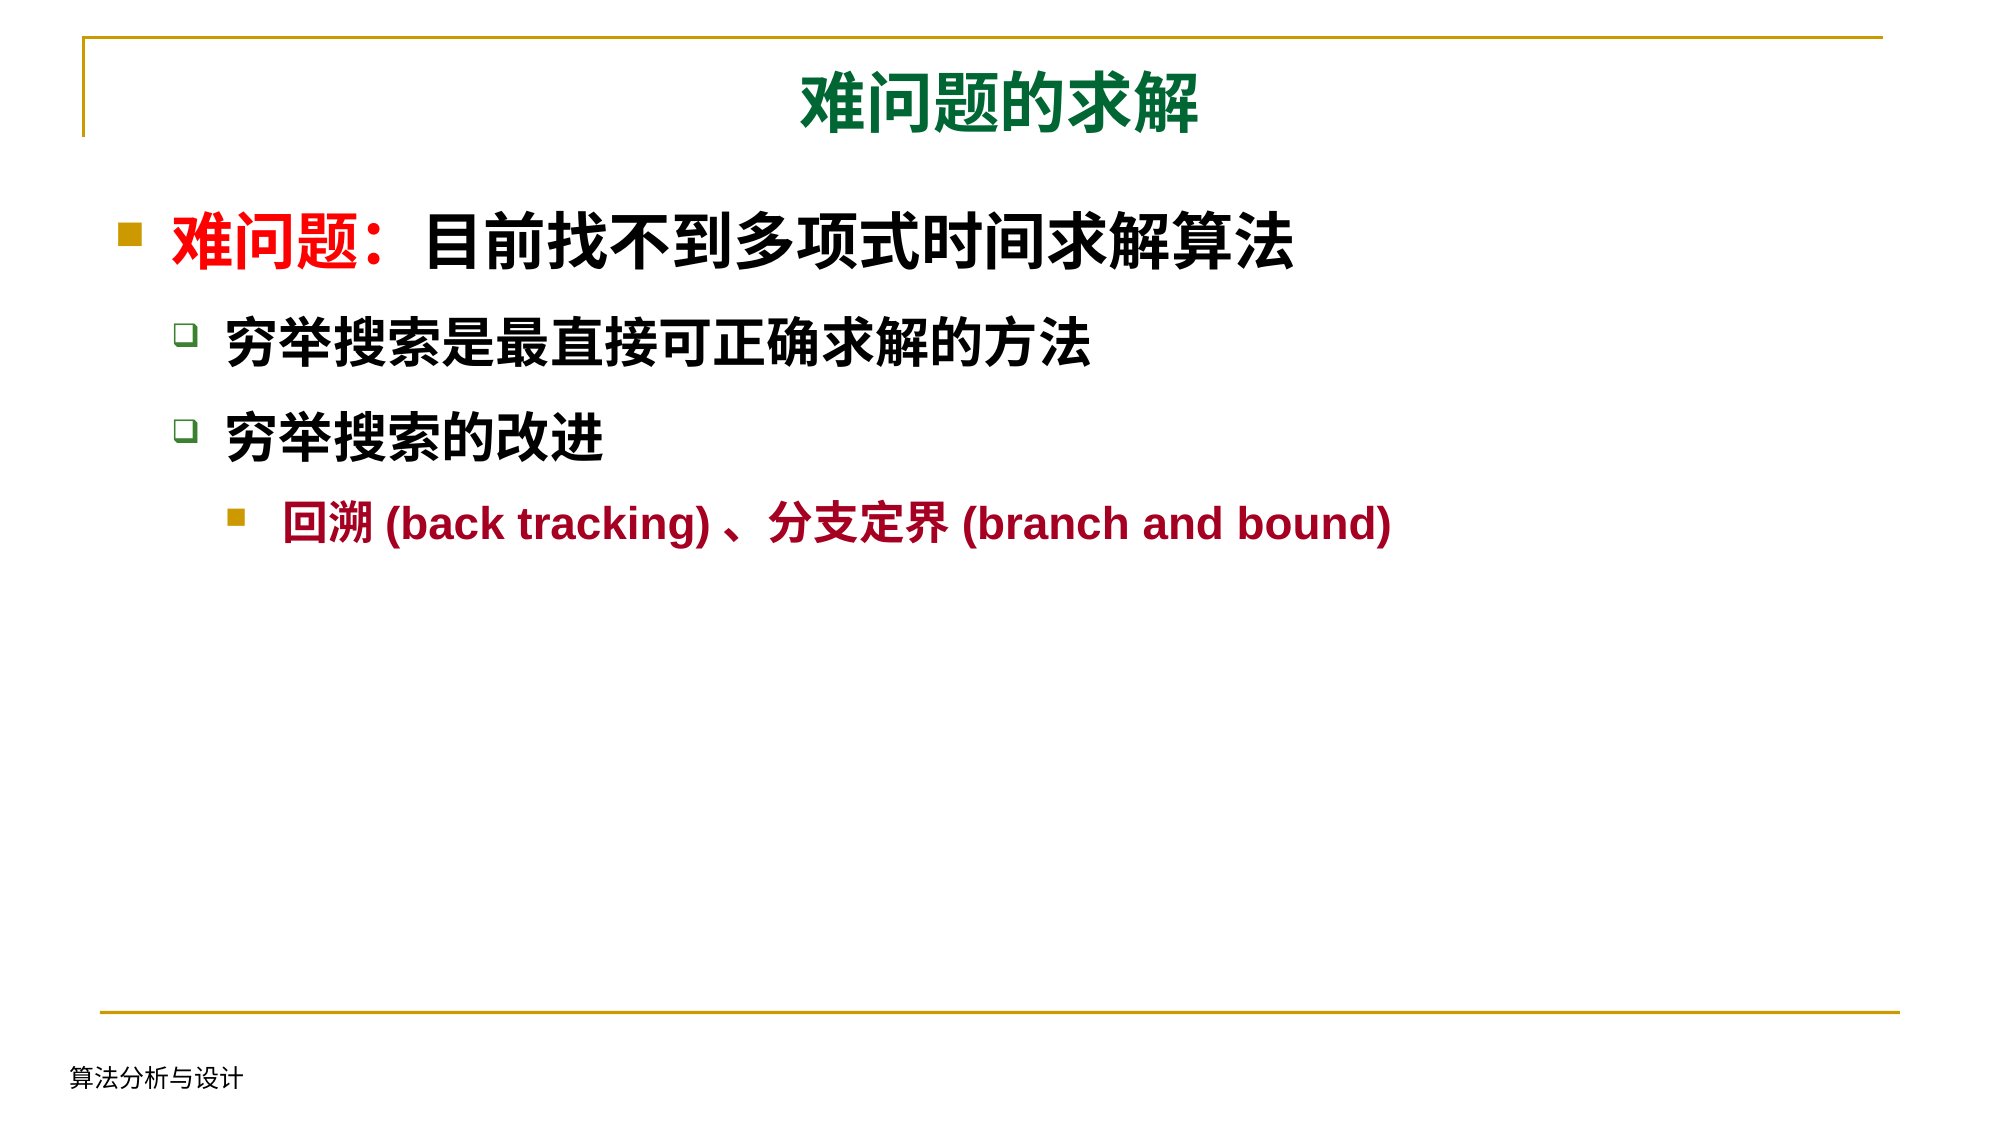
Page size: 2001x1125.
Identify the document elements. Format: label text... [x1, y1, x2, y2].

footer 算法分析与设计 [54, 1046, 689, 1100]
list 难问题：目前找不到多项式时间求解算法 穷举搜索是最直接可正确求解的方法 穷举搜索的改进 回溯(back tracking)、分支定界(branch and bound) [99, 172, 1900, 1006]
title 难问题的求解 [99, 45, 1900, 161]
